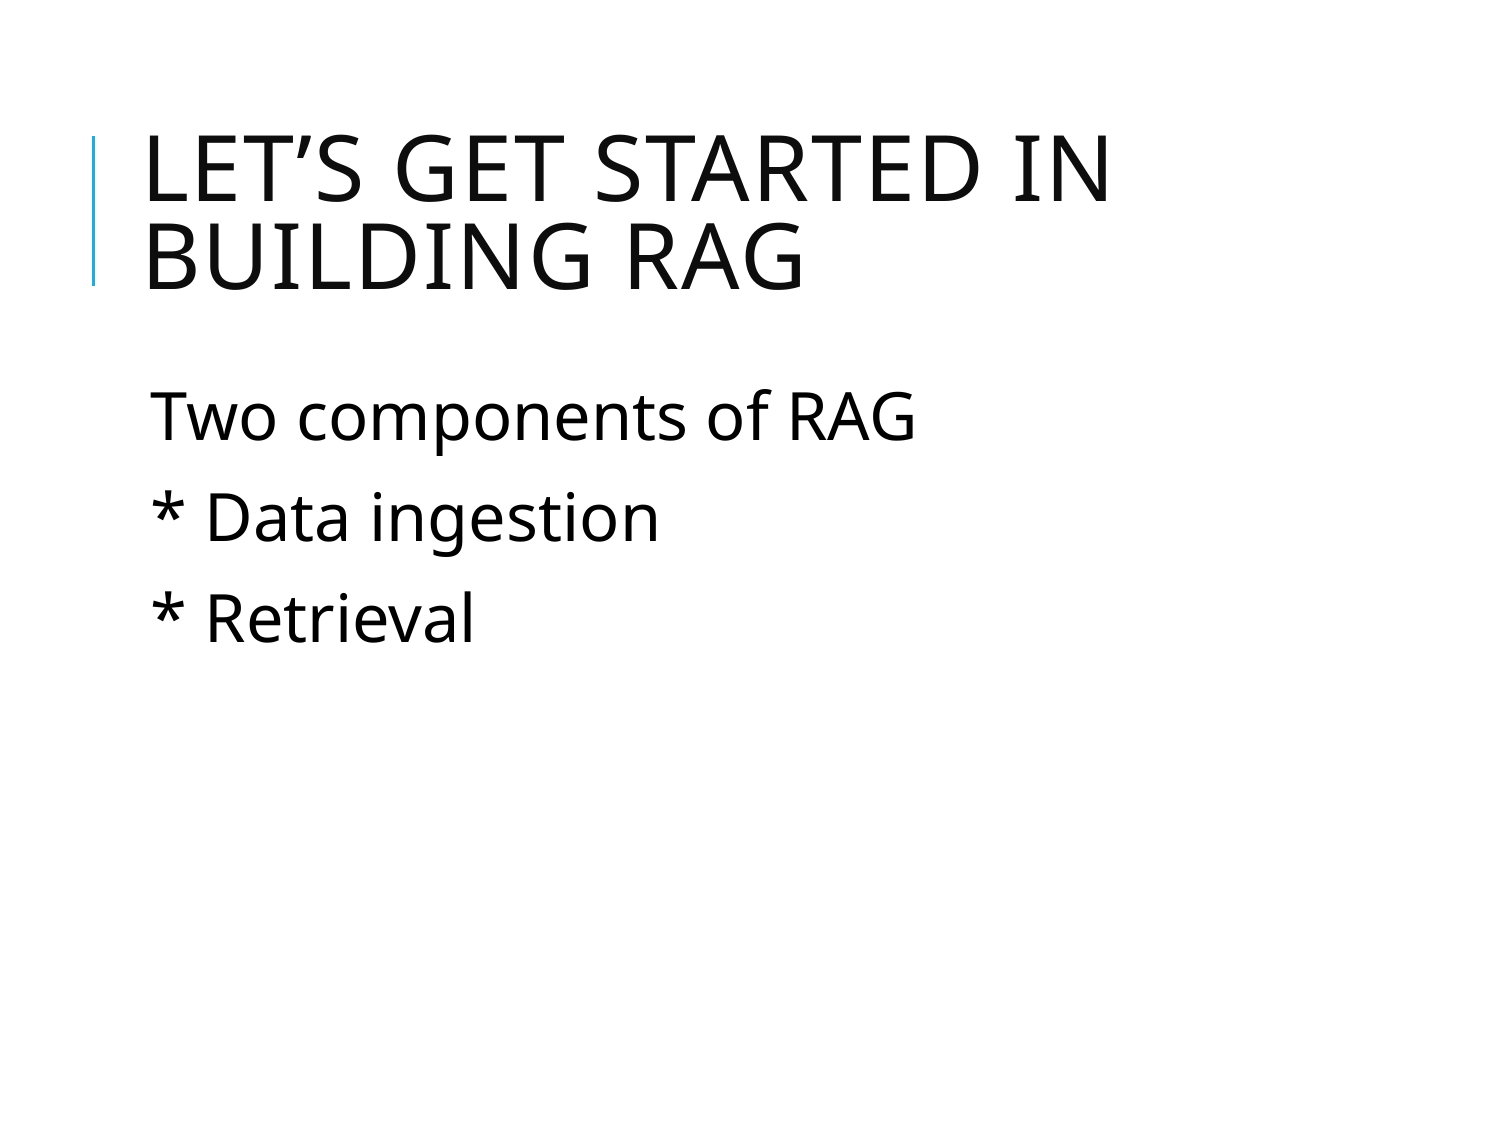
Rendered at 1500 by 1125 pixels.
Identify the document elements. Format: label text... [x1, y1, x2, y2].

list Two components of RAG * Data ingestion * Retrieval [126, 375, 1322, 1035]
title Let’s get started in building RAG [126, 96, 1322, 342]
